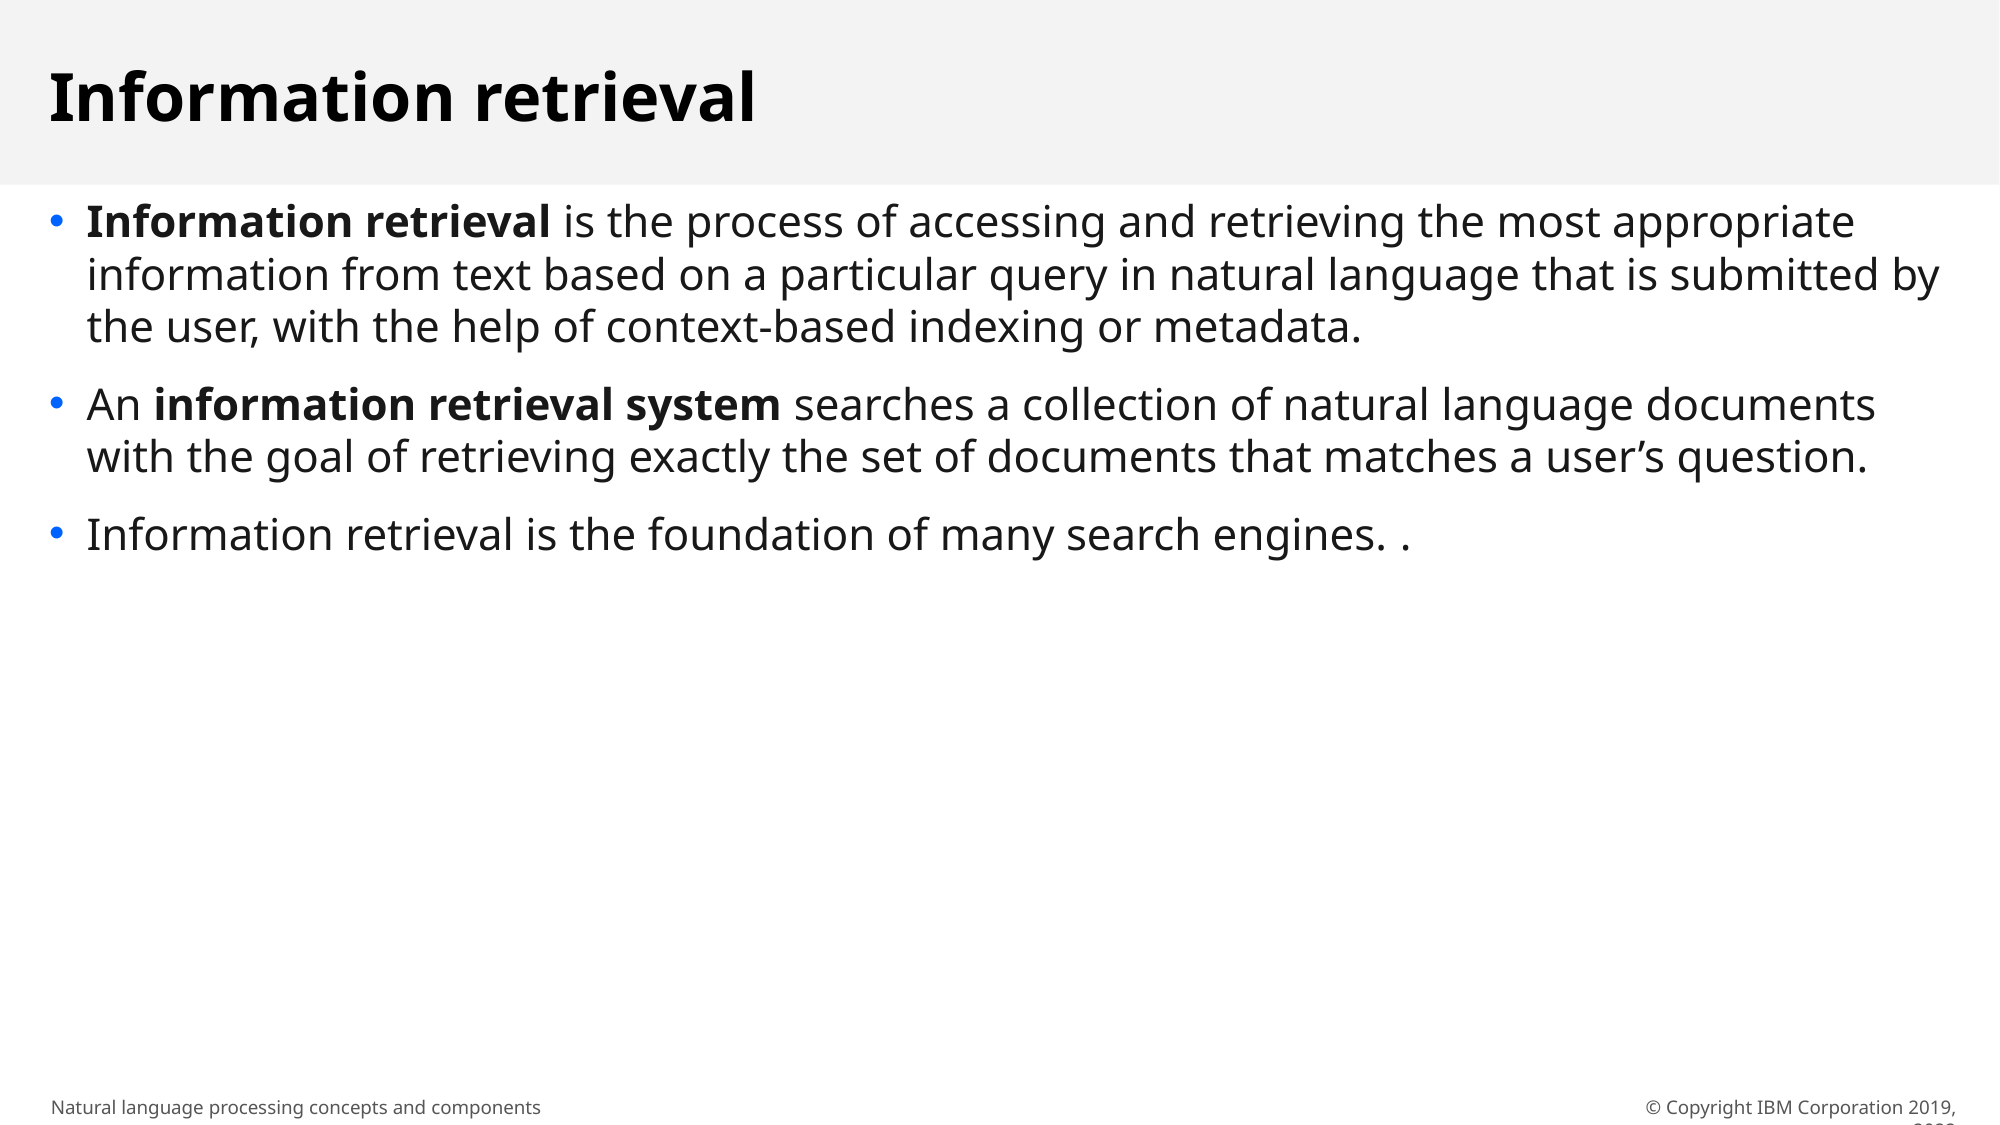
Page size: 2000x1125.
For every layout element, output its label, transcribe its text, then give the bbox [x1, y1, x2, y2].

title Information retrieval [34, 29, 1944, 171]
list Information retrieval is the process of accessing and retrieving the most appropriate information from text based on a particular query in natural language that is submitted by the user, with the help of context-based indexing or metadata. An information retrieval system searches a collection of natural language documents with the goal of retrieving exactly the set of documents that matches a user’s question. Information retrieval is the foundation of many search engines. . [34, 190, 1944, 1096]
footer © Copyright IBM Corporation 2019, 2022 [1616, 1096, 1972, 1125]
